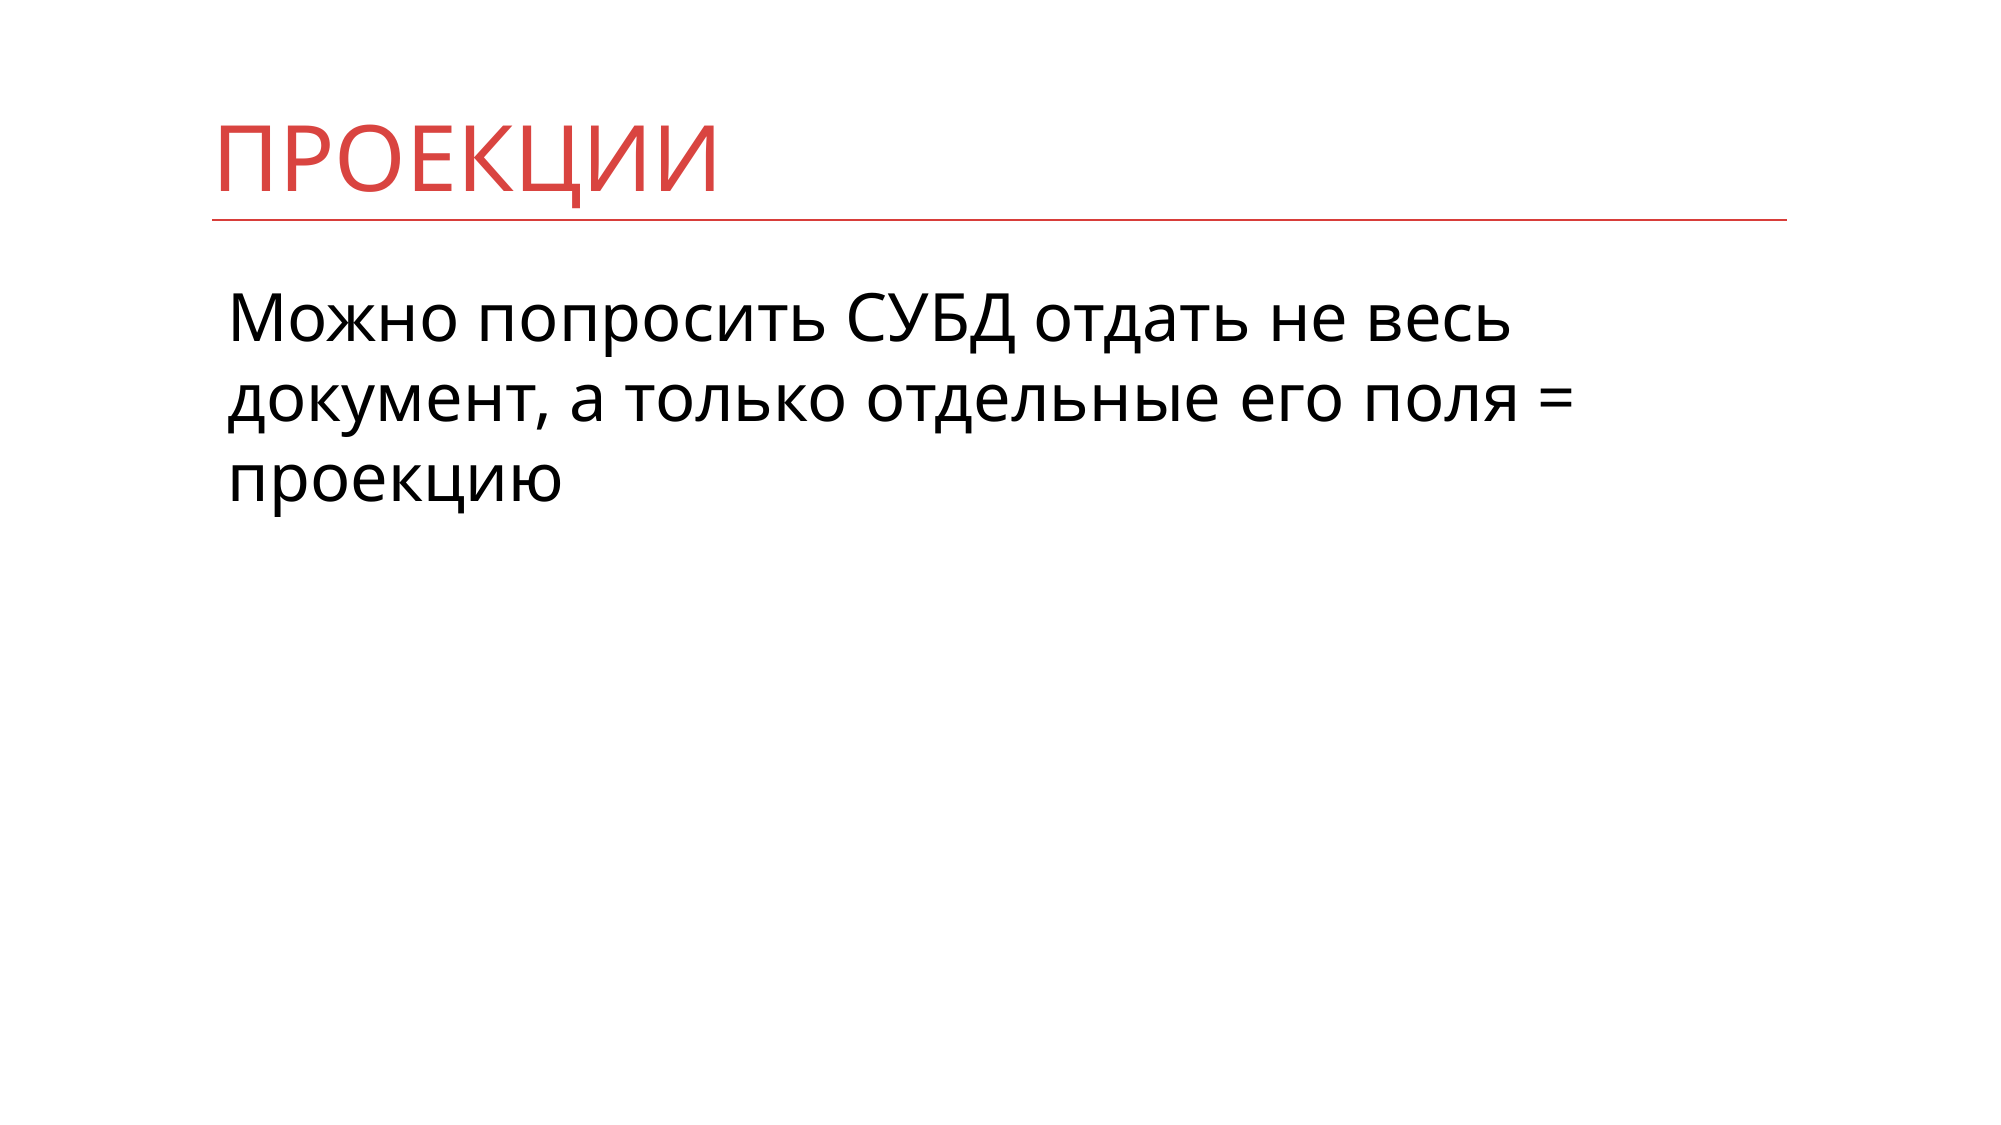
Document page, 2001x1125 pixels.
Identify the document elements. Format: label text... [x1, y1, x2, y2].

list Можно попросить СУБД отдать не весь документ, а только отдельные его поля = проекцию [212, 267, 1788, 1035]
title Проекции [212, 90, 1788, 220]
